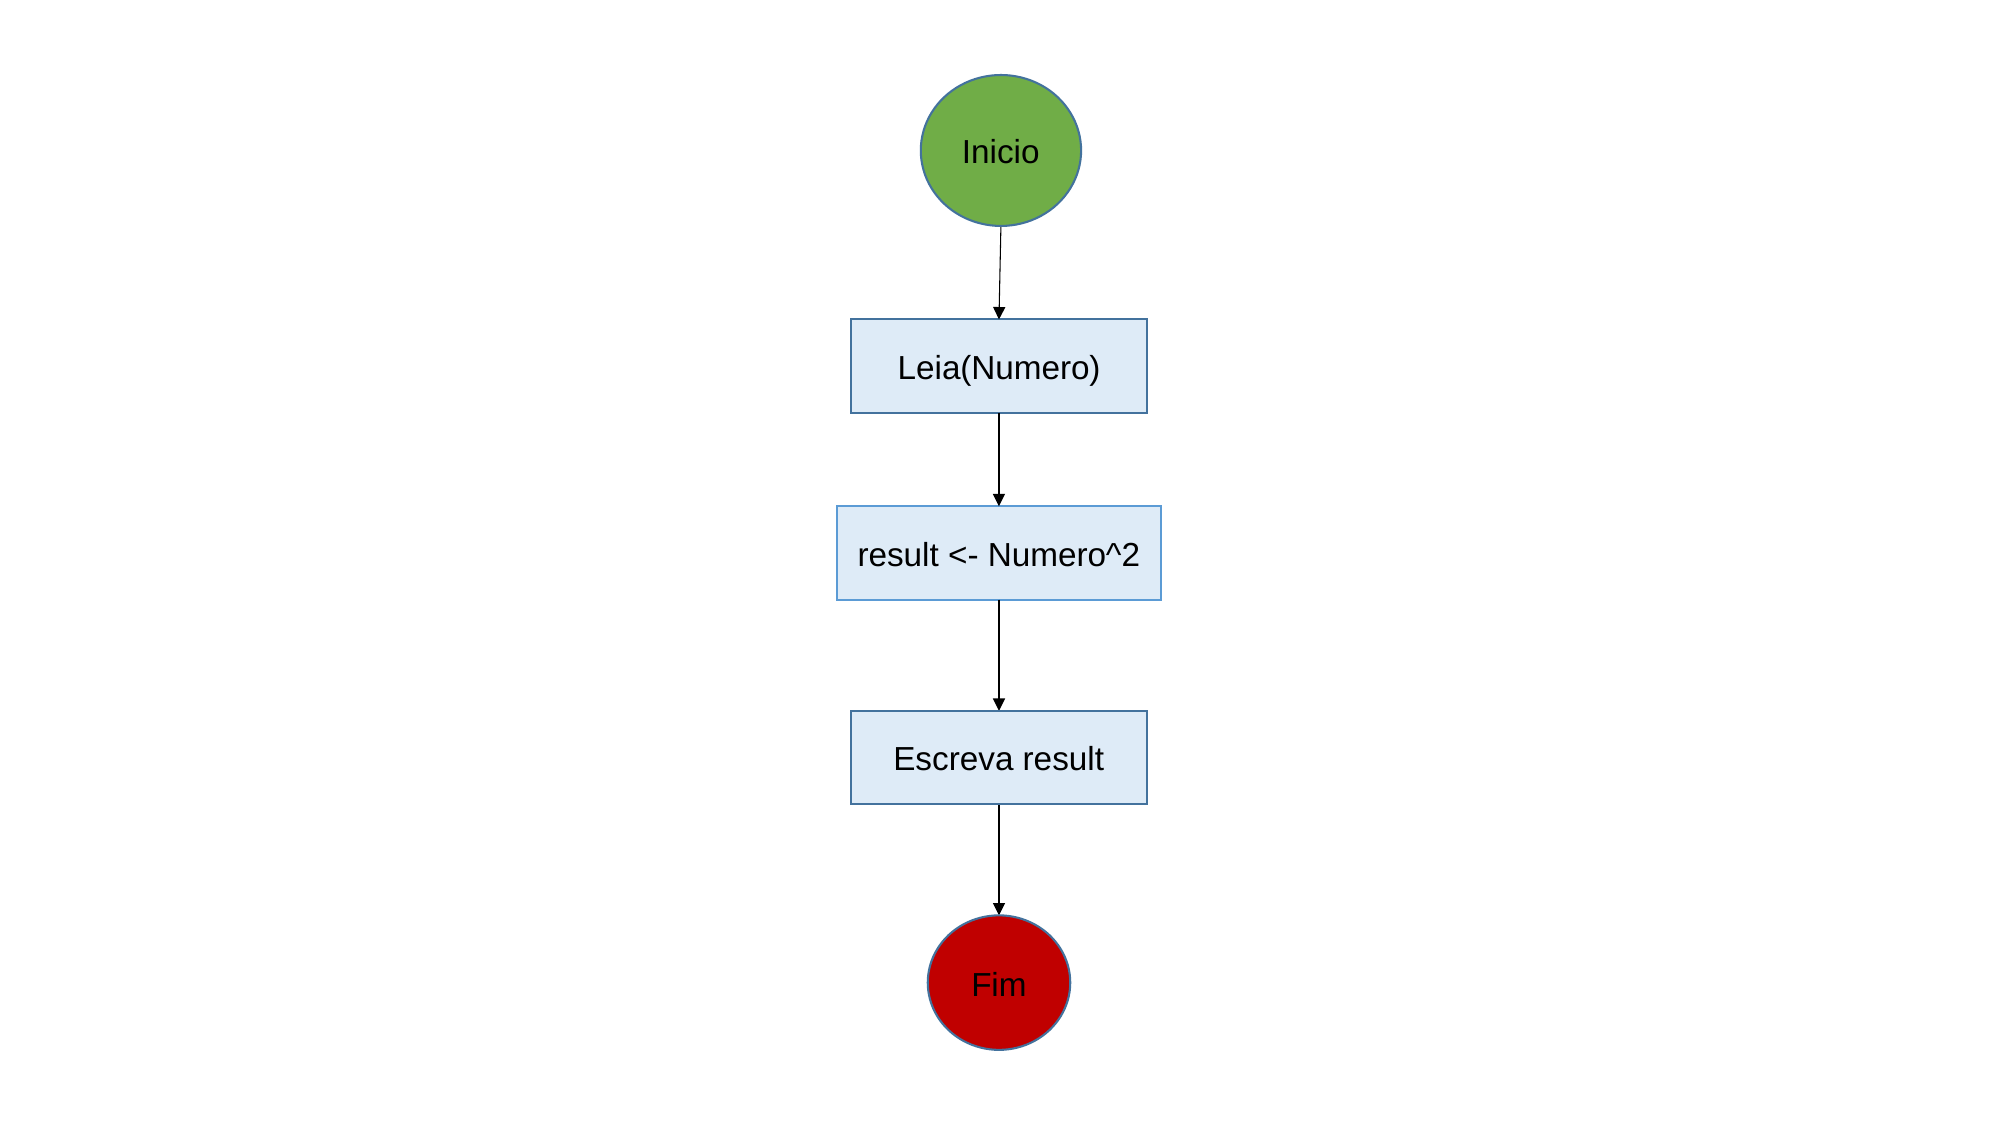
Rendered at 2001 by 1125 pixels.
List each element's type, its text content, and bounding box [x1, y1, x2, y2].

text_box Inicio [919, 73, 1083, 227]
text_box result <- Numero^2 [836, 505, 1162, 601]
text_box Fim [926, 914, 1072, 1051]
text_box Escreva result [850, 710, 1148, 805]
text_box Leia(Numero) [850, 318, 1148, 414]
